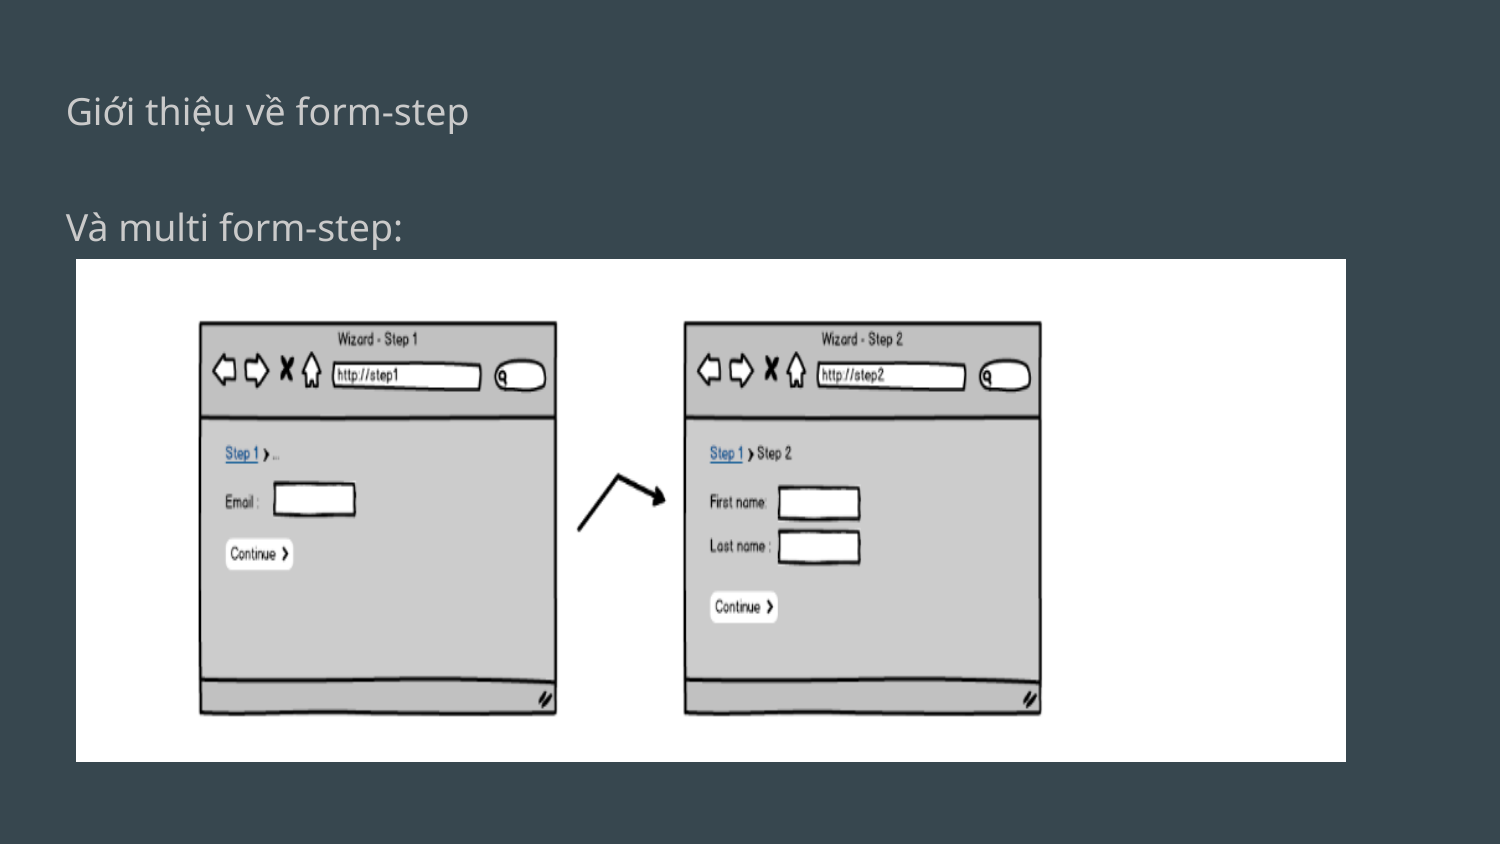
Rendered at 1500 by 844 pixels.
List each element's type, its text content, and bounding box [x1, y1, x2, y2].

text_box Và multi form-step: [51, 189, 1449, 750]
text_box Giới thiệu về form-step [51, 72, 1449, 167]
picture [76, 259, 1346, 762]
